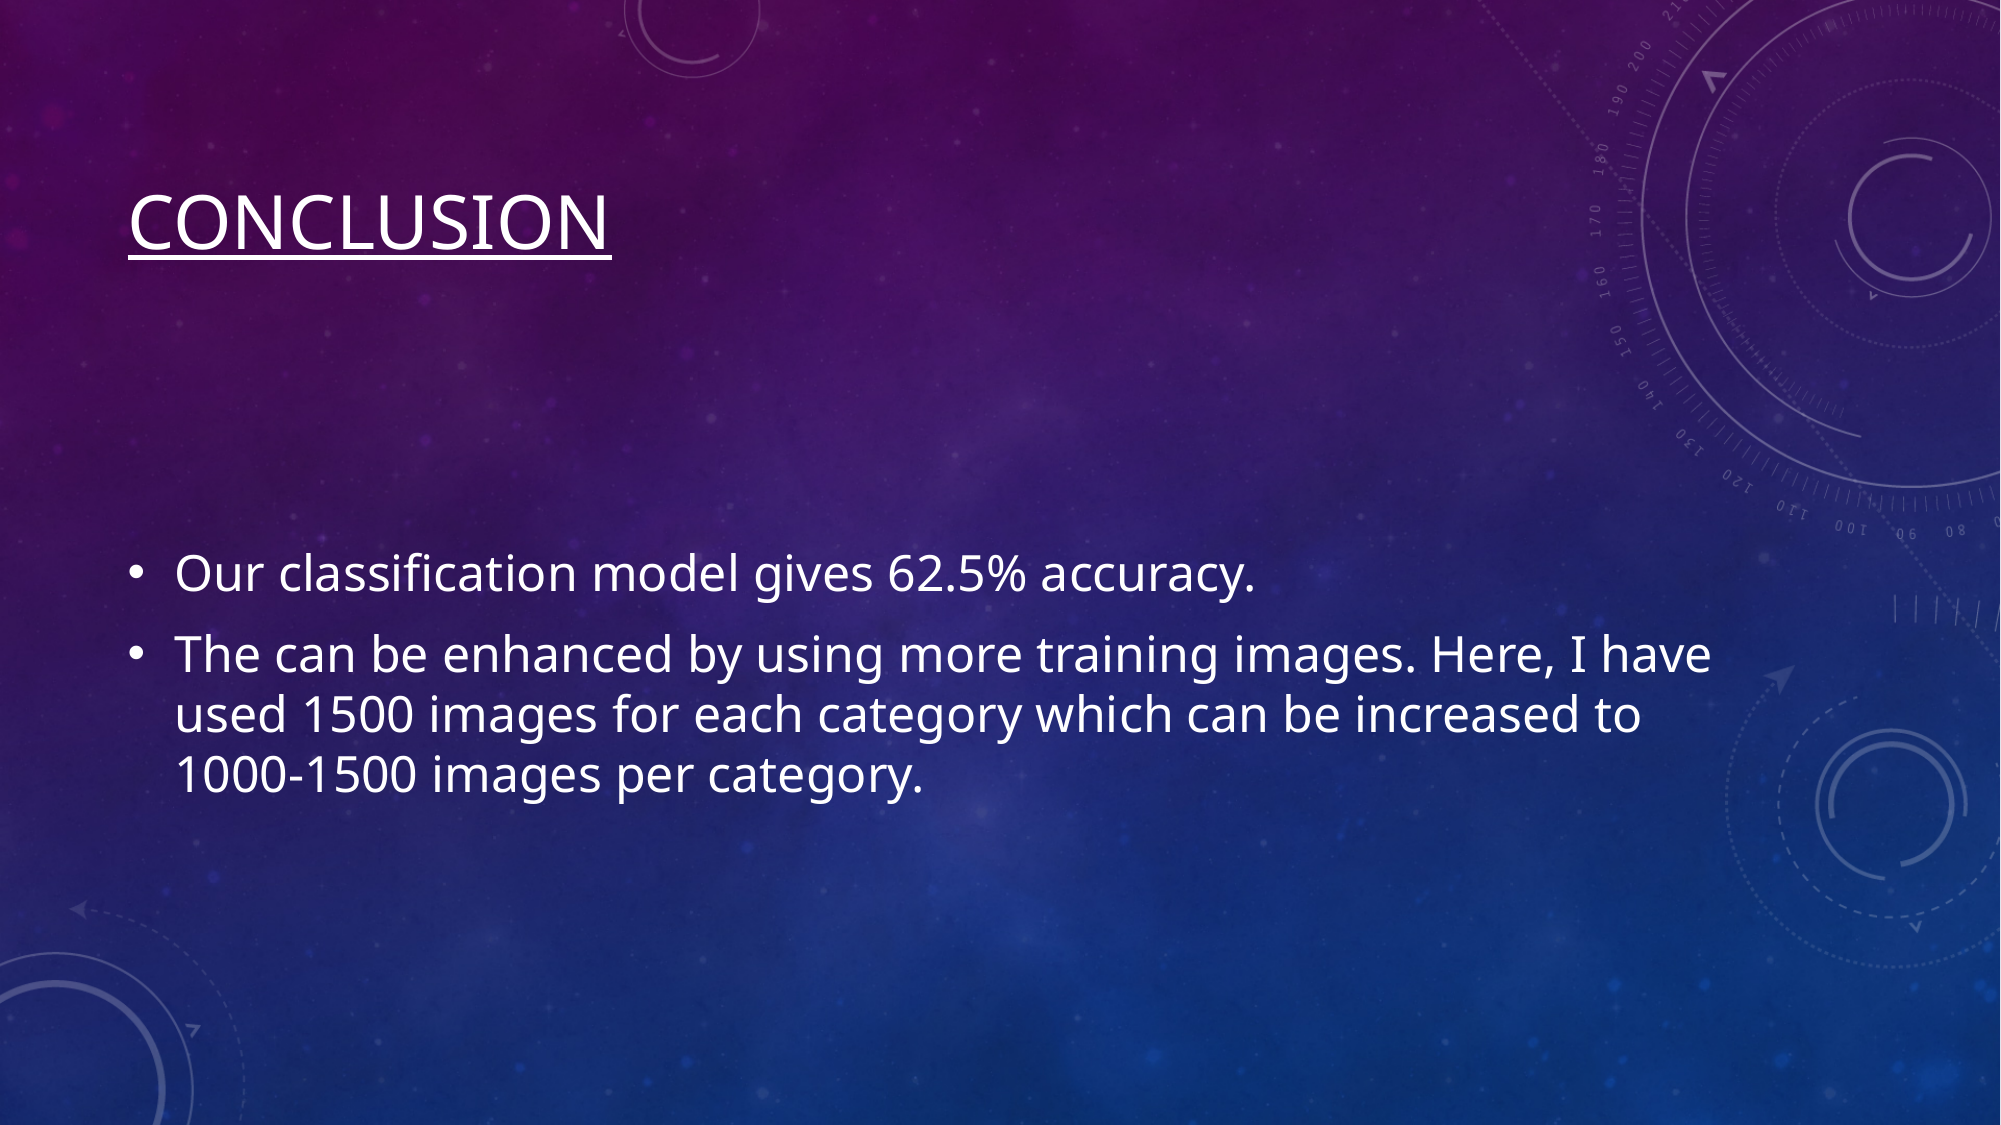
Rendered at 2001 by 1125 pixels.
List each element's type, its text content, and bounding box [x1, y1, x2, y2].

picture [0, 0, 2001, 1125]
list Our classification model gives 62.5% accuracy. The can be enhanced by using more training images. Here, I have used 1500 images for each category which can be increased to 1000-1500 images per category. [112, 351, 1775, 993]
title conclusion [112, 99, 1775, 339]
